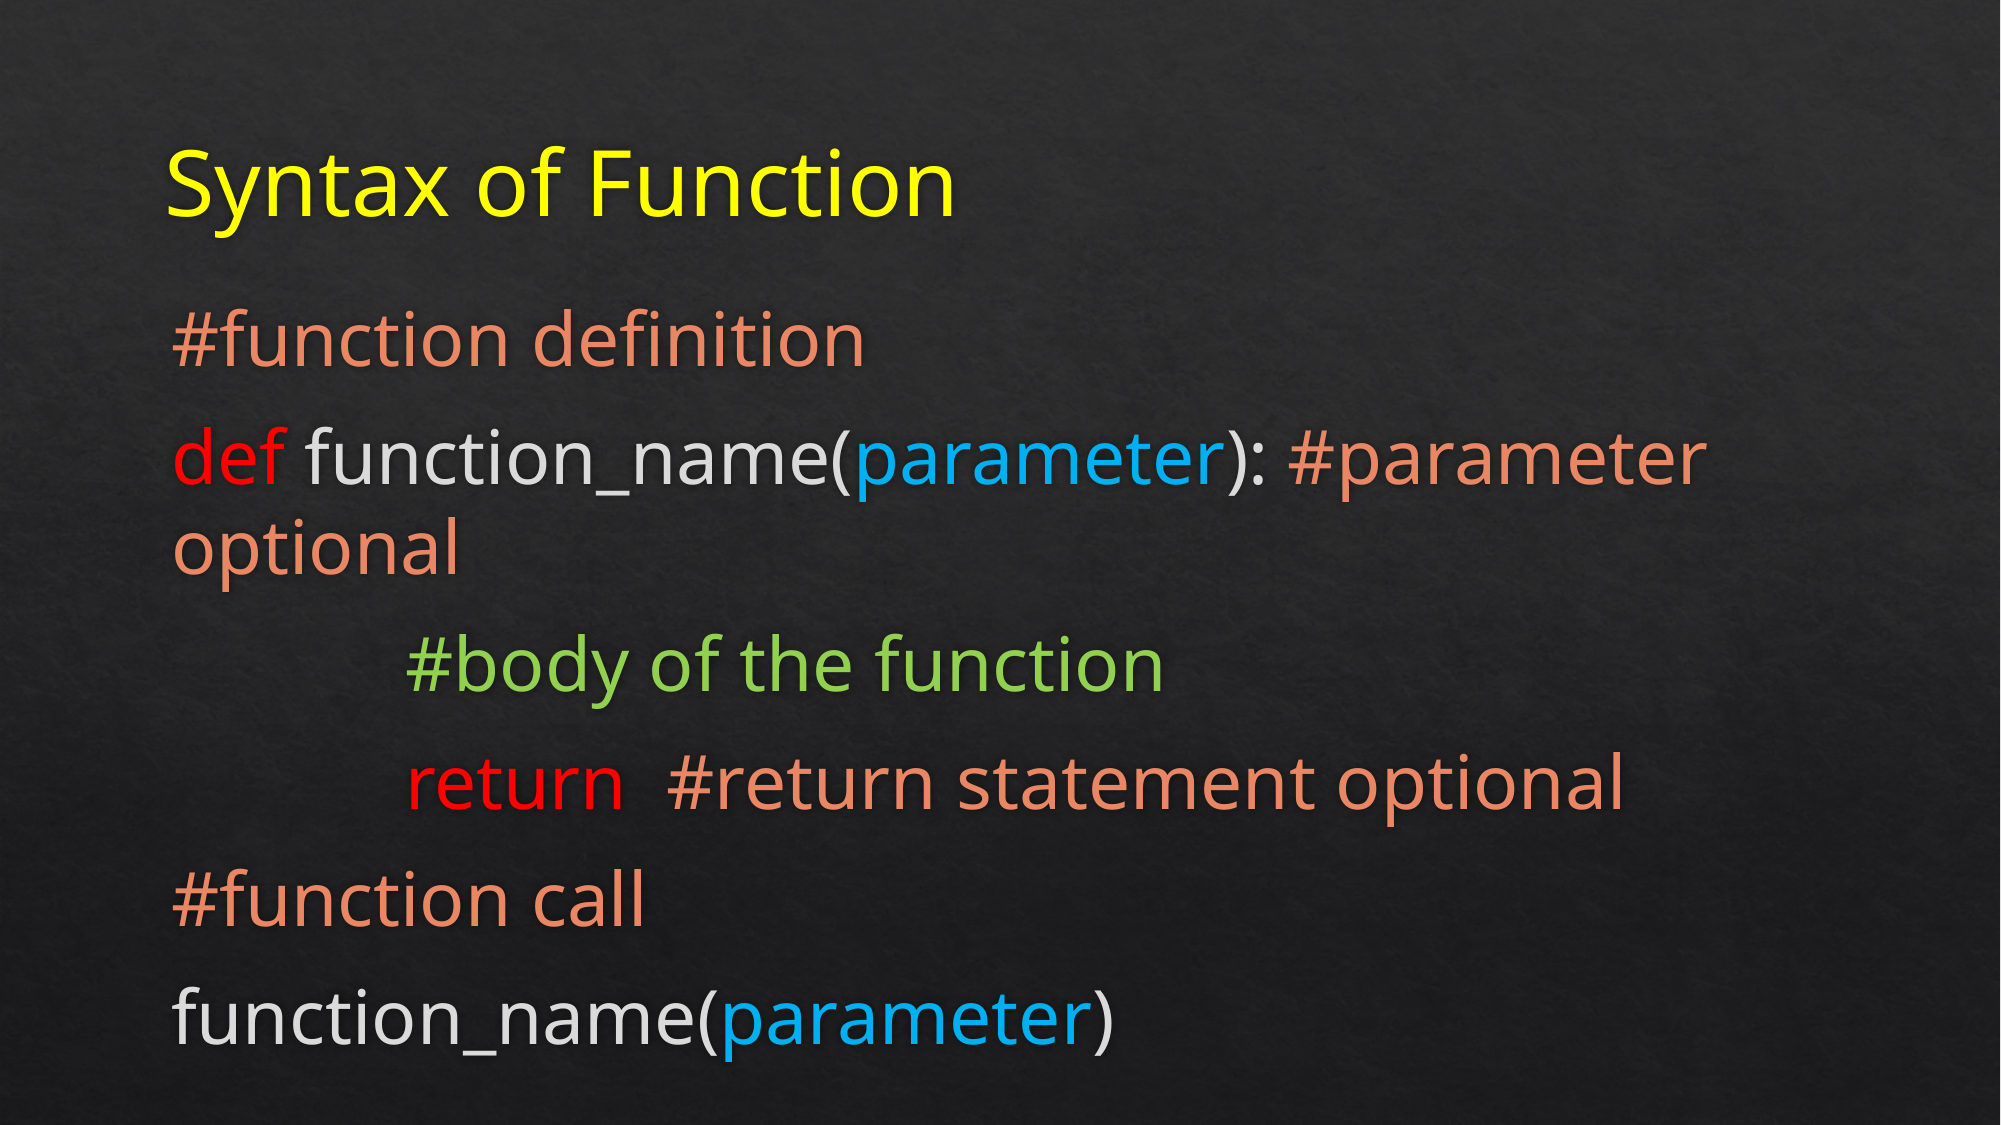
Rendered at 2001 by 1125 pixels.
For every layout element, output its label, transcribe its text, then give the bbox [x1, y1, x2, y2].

title Syntax of Function [149, 99, 1849, 260]
list #function definition def function_name(parameter): #parameter optional #body of the function return #return statement optional #function call function_name(parameter) [149, 284, 1963, 1025]
